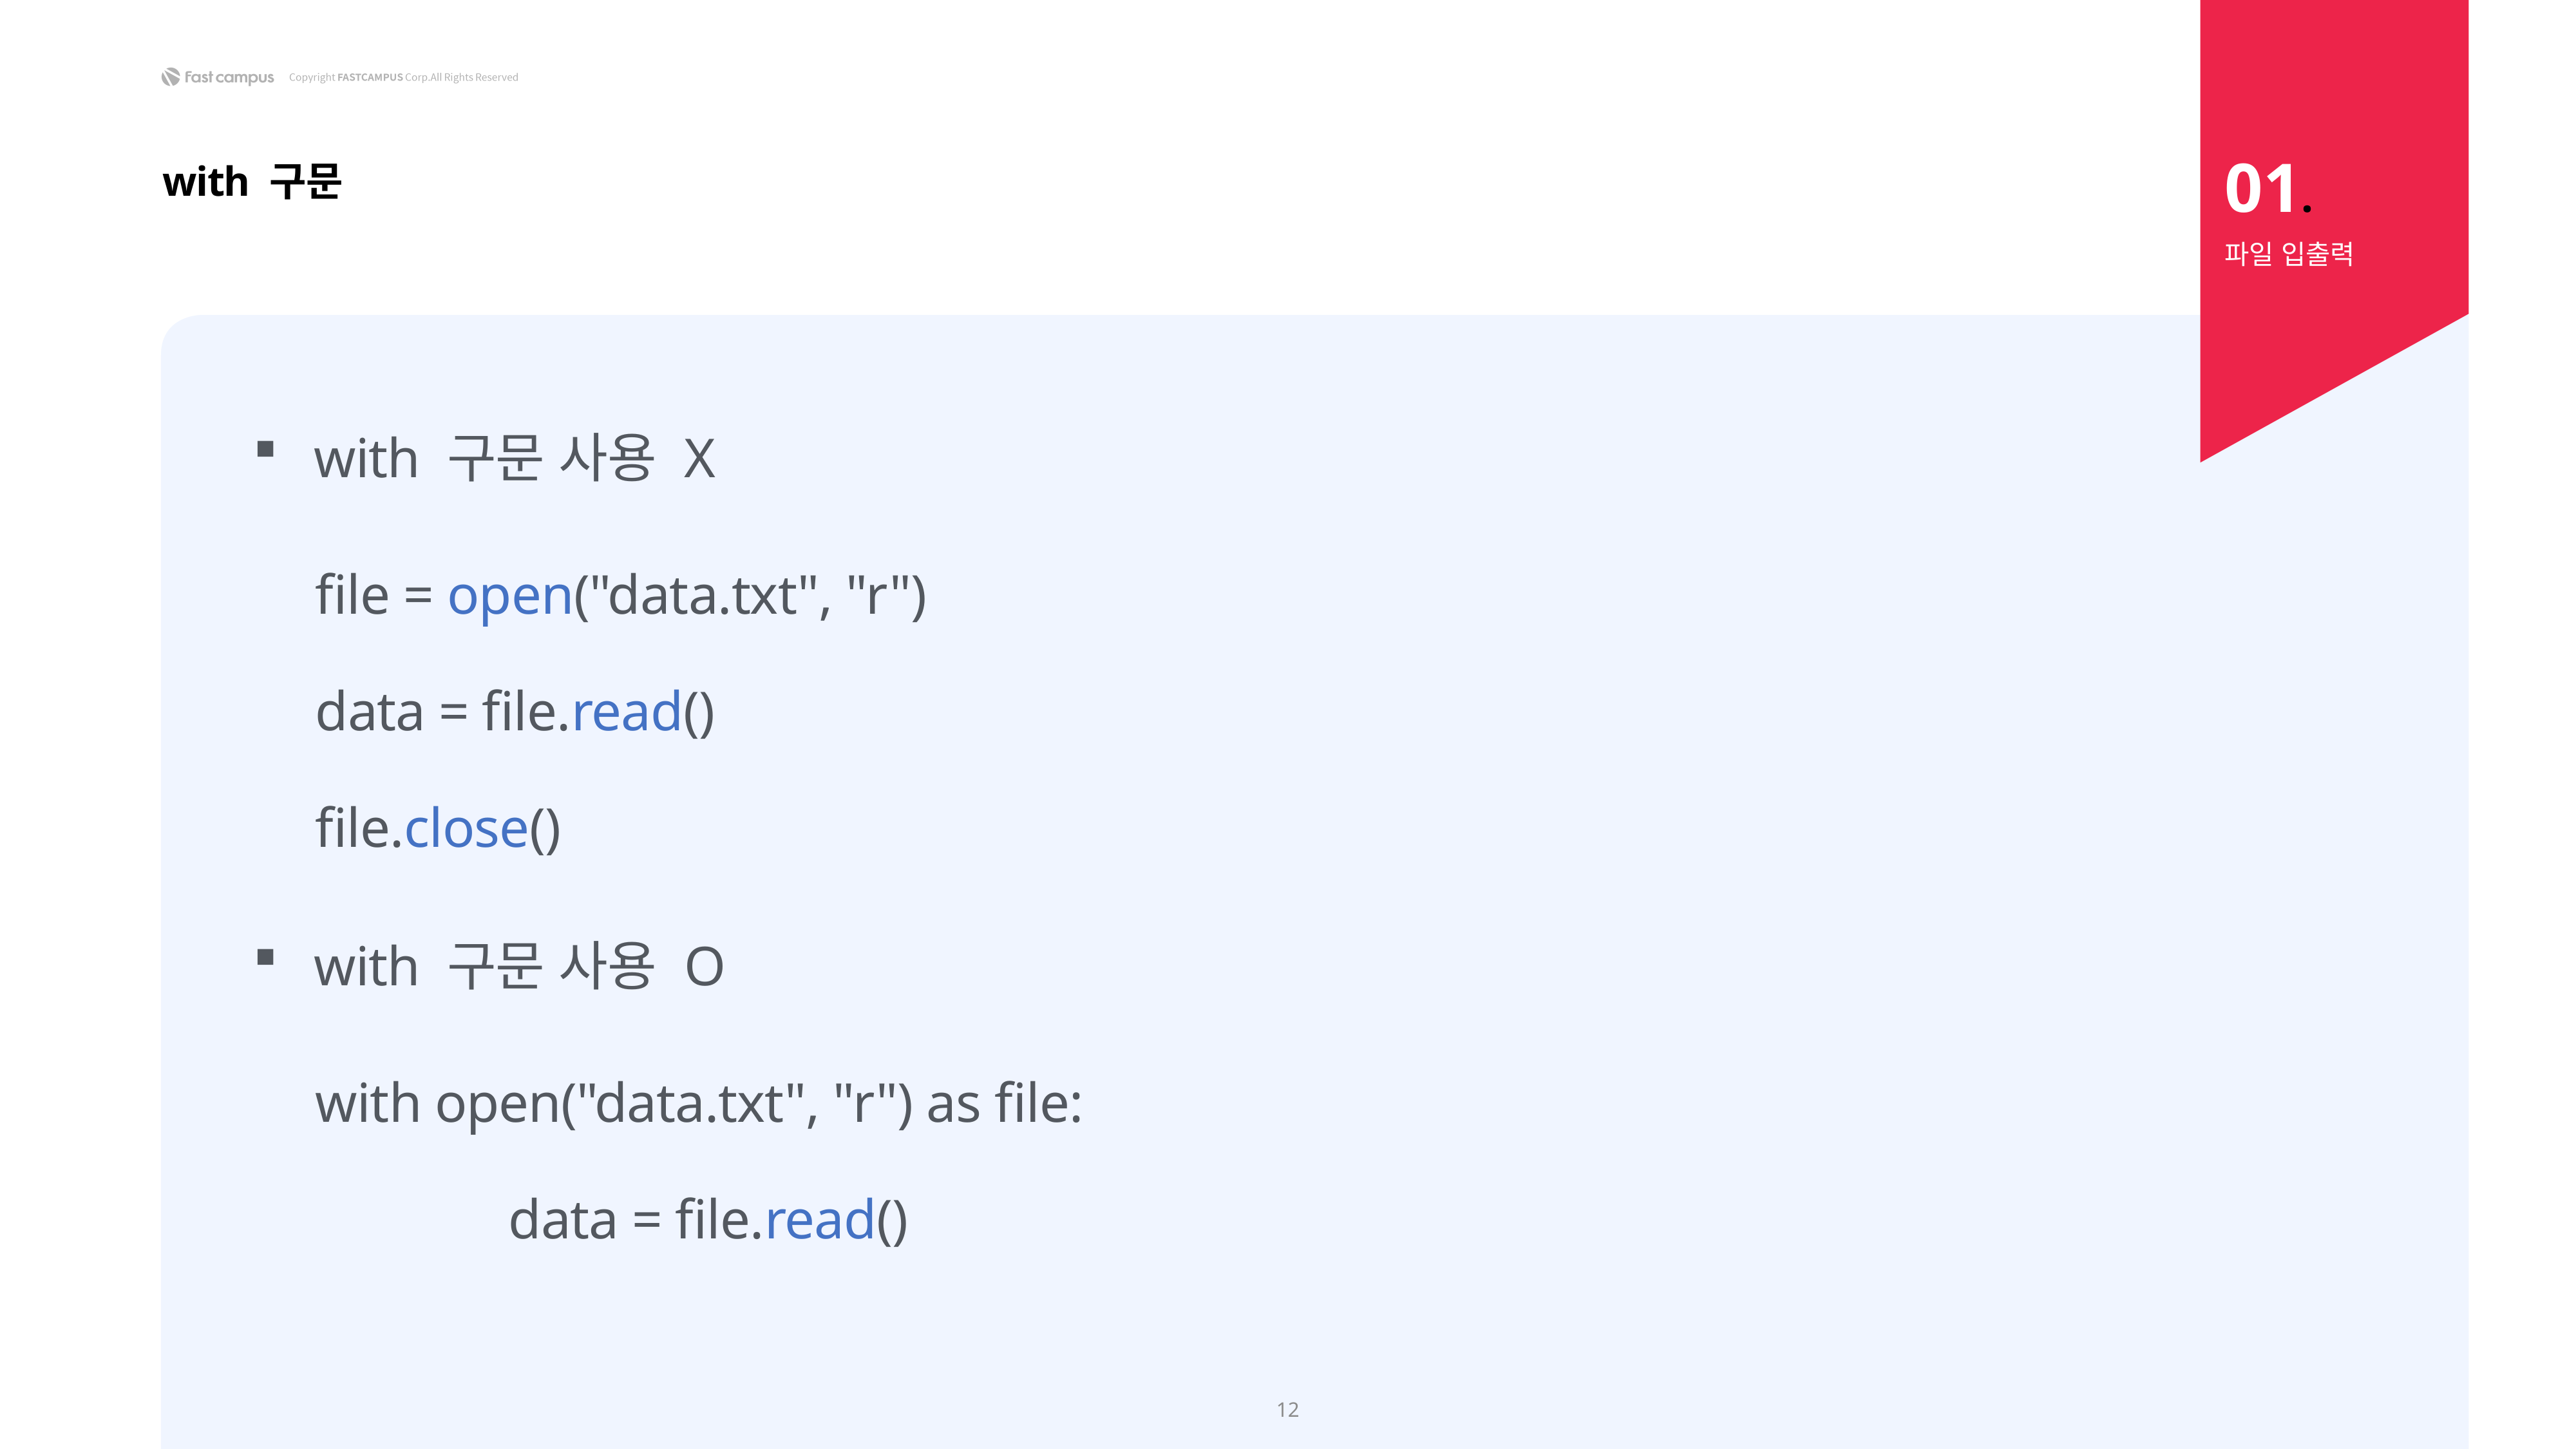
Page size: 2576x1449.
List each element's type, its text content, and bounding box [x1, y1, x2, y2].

text_box with open("data.txt", "r") as file: data = file.read() [314, 1035, 1632, 1251]
text_box with 구문 [160, 154, 631, 205]
text_box with 구문 사용 X [252, 390, 1570, 489]
text_box with 구문 사용 O [252, 898, 1570, 998]
text_box 파일 입출력 [2200, 232, 2469, 276]
text_box 01. [2200, 148, 2469, 232]
text_box file = open("data.txt", "r") data = file.read() file.close() [314, 526, 1632, 860]
slide_number 12 [998, 1372, 1578, 1449]
picture [0, 0, 2576, 1449]
